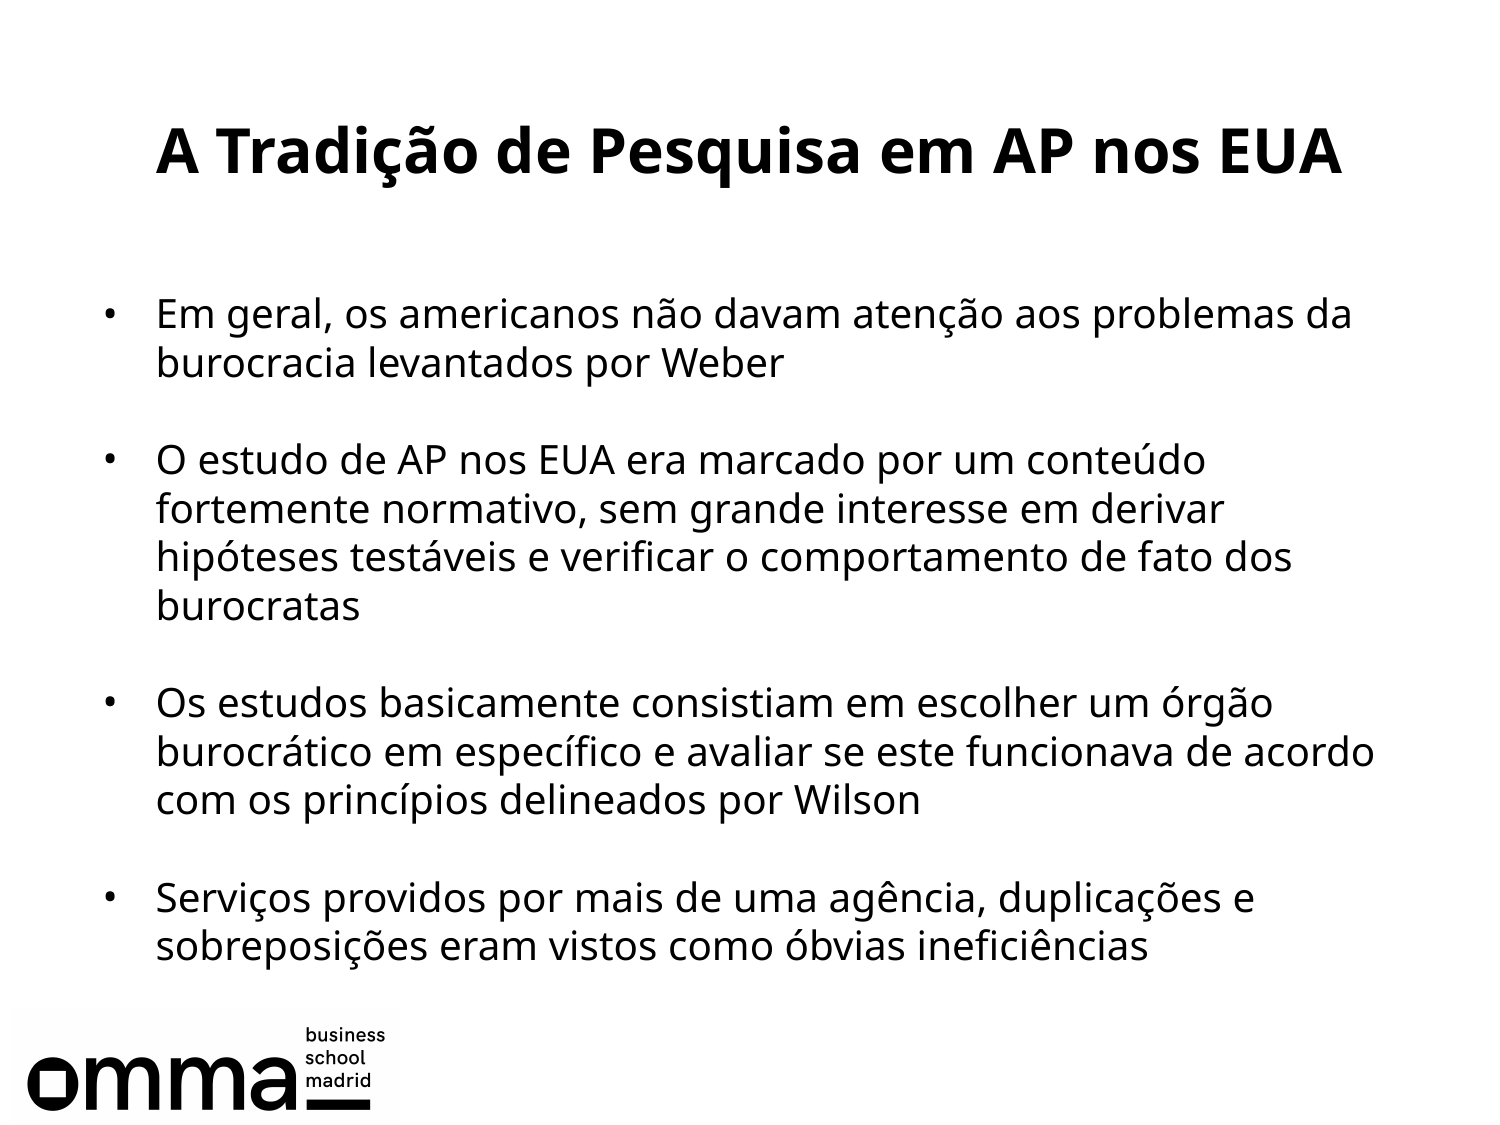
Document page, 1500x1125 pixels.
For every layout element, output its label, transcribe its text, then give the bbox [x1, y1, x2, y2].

picture [9, 1006, 400, 1125]
title A Tradição de Pesquisa em AP nos EUA [75, 45, 1425, 233]
list Em geral, os americanos não davam atenção aos problemas da burocracia levantados por Weber O estudo de AP nos EUA era marcado por um conteúdo fortemente normativo, sem grande interesse em derivar hipóteses testáveis e verificar o comportamento de fato dos burocratas Os estudos basicamente consistiam em escolher um órgão burocrático em específico e avaliar se este funcionava de acordo com os princípios delineados por Wilson Serviços providos por mais de uma agência, duplicações e sobreposições eram vistos como óbvias ineficiências [75, 273, 1425, 985]
